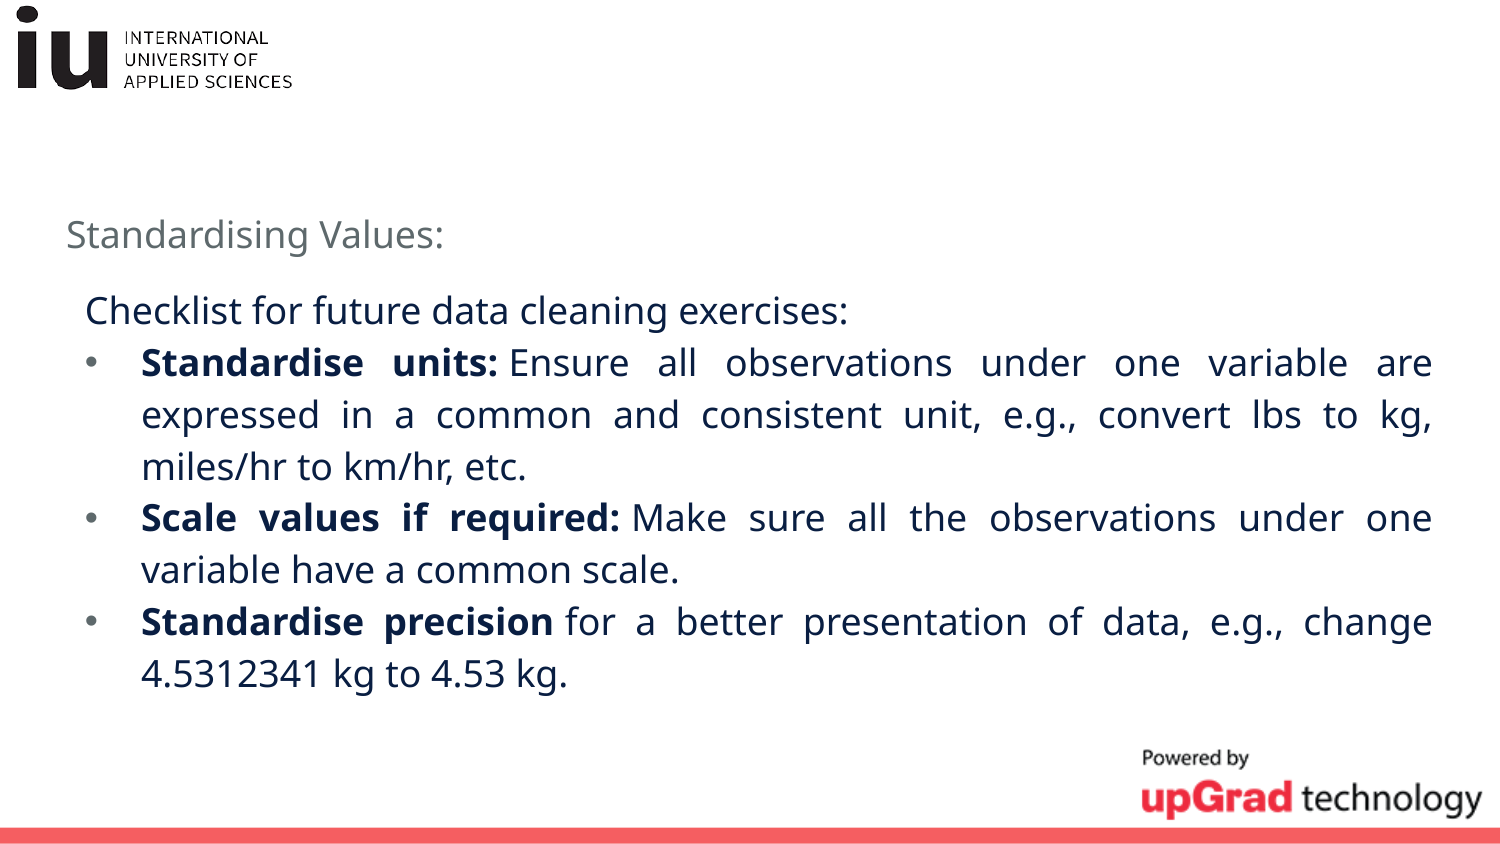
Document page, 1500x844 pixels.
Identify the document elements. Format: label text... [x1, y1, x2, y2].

list Standardising Values: Checklist for future data cleaning exercises: Standardise units: Ensure all observations under one variable are expressed in a common and consistent unit, e.g., convert lbs to kg, miles/hr to km/hr, etc. Scale values if required: Make sure all the observations under one variable have a common scale. Standardise precision for a better presentation of data, e.g., change 4.5312341 kg to 4.53 kg. [51, 189, 1449, 750]
picture [12, 0, 296, 122]
picture [1124, 718, 1500, 844]
